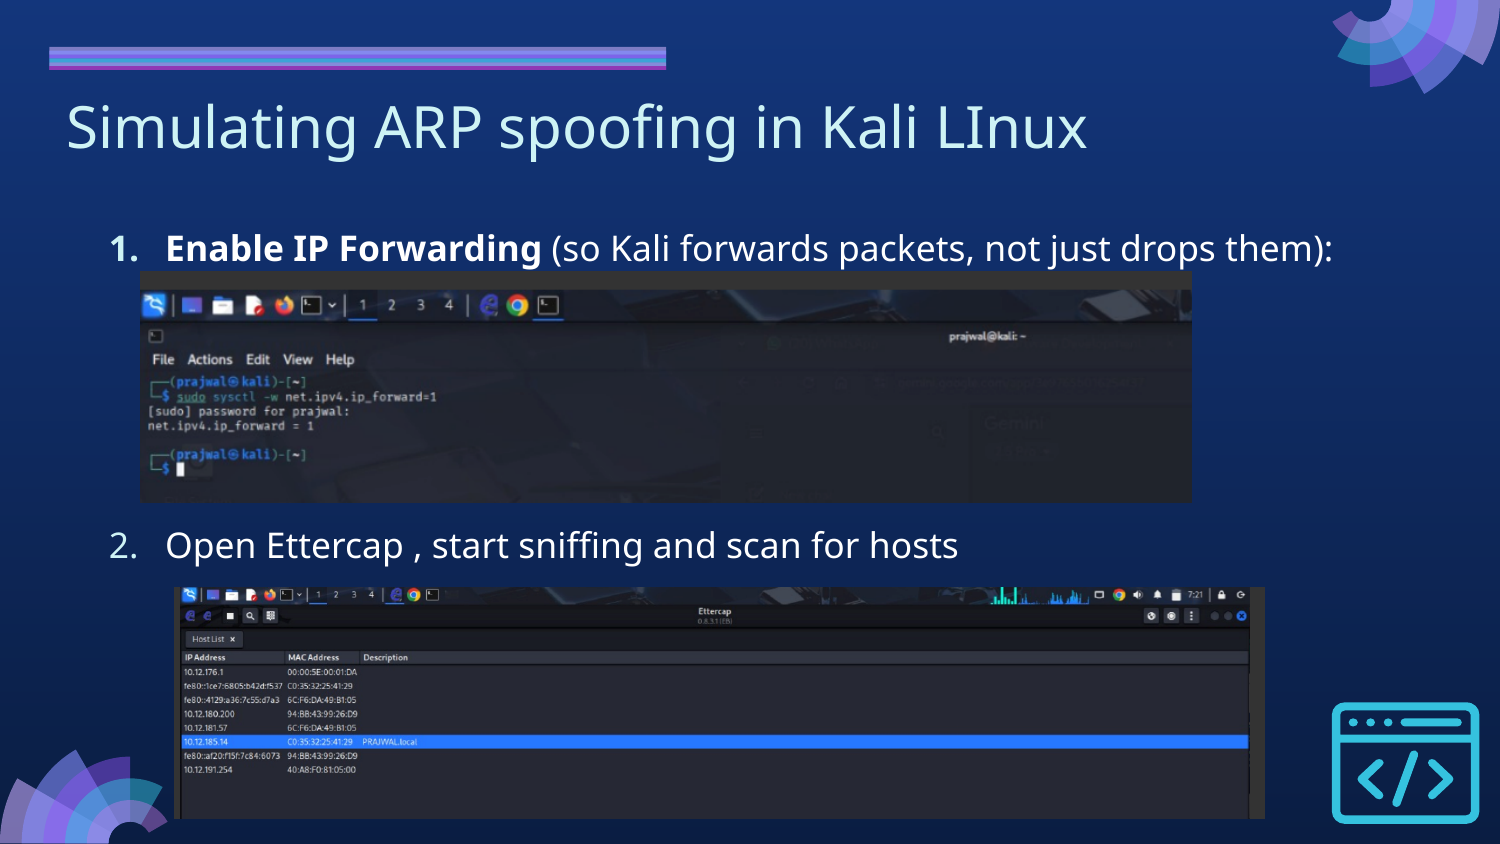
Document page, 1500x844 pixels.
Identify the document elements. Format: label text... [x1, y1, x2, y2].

title Simulating ARP spoofing in Kali LInux [51, 11, 1242, 175]
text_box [1331, 0, 1500, 95]
picture [139, 271, 1192, 503]
list Enable IP Forwarding (so Kali forwards packets, not just drops them): Open Ettercap , start sniffing and scan for hosts [70, 210, 1370, 718]
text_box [1331, 702, 1480, 825]
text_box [0, 749, 168, 844]
picture [174, 587, 1266, 819]
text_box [49, 46, 667, 71]
